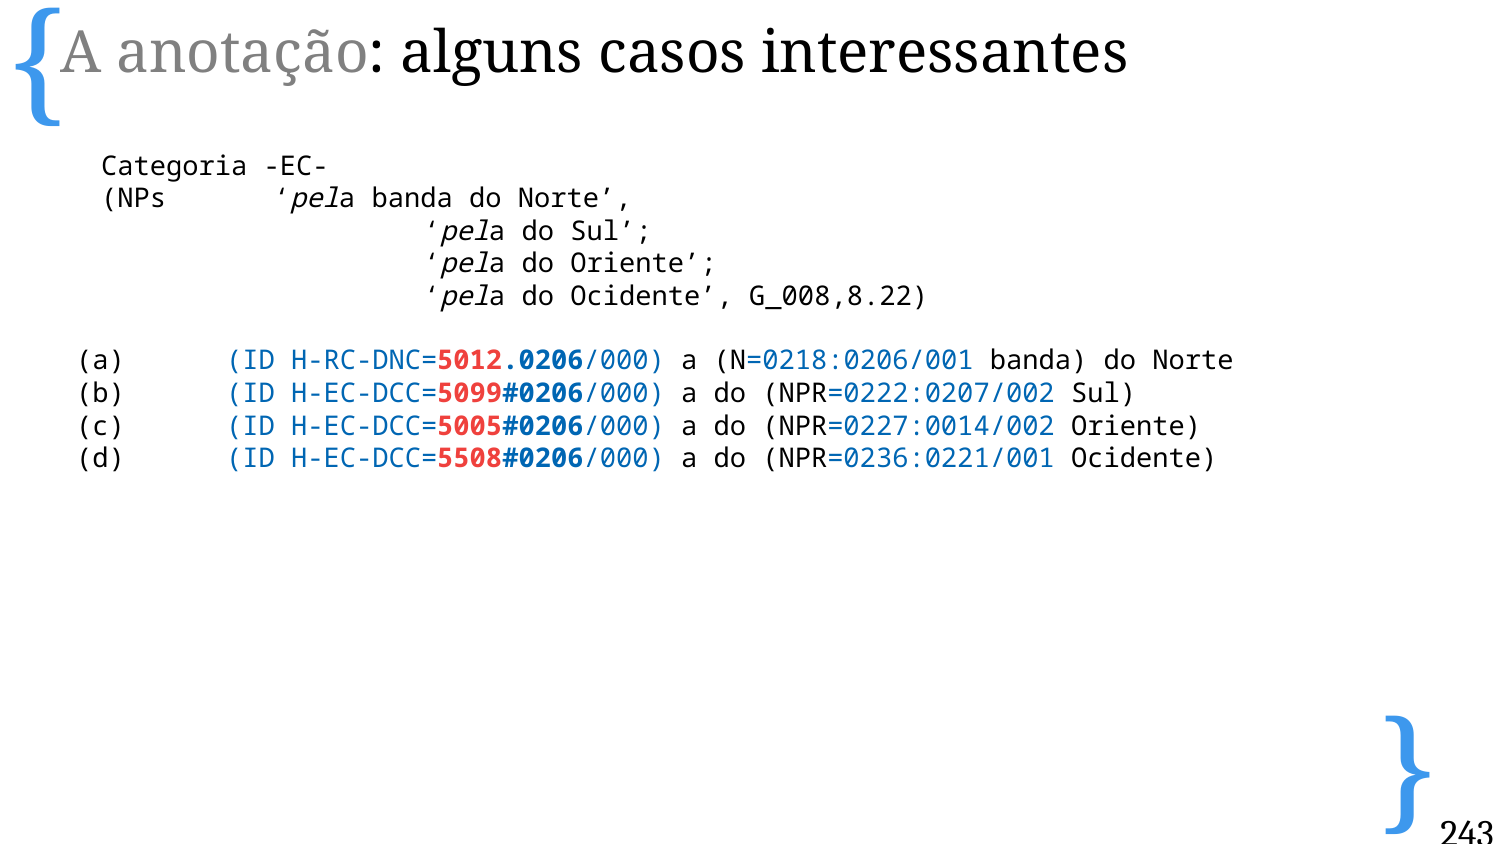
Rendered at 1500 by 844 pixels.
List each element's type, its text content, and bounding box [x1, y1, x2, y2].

text_box A anotação: alguns casos interessantes [60, 2, 1500, 103]
text_box 243 [1440, 808, 1495, 832]
text_box Categoria -EC- (NPs ‘pela banda do Norte’, ‘pela do Sul’; ‘pela do Oriente’; ‘pela do Ocidente’, G_008,8.22) (a) (ID H-RC-DNC=5012.0206/000) a (N=0218:0206/001 banda) do Norte (b) (ID H-EC-DCC=5099#0206/000) a do (NPR=0222:0207/002 Sul) (c) (ID H-EC-DCC=5005#0206/000) a do (NPR=0227:0014/002 Oriente) (d) (ID H-EC-DCC=5508#0206/000) a do (NPR=0236:0221/001 Ocidente) [66, 143, 1487, 748]
